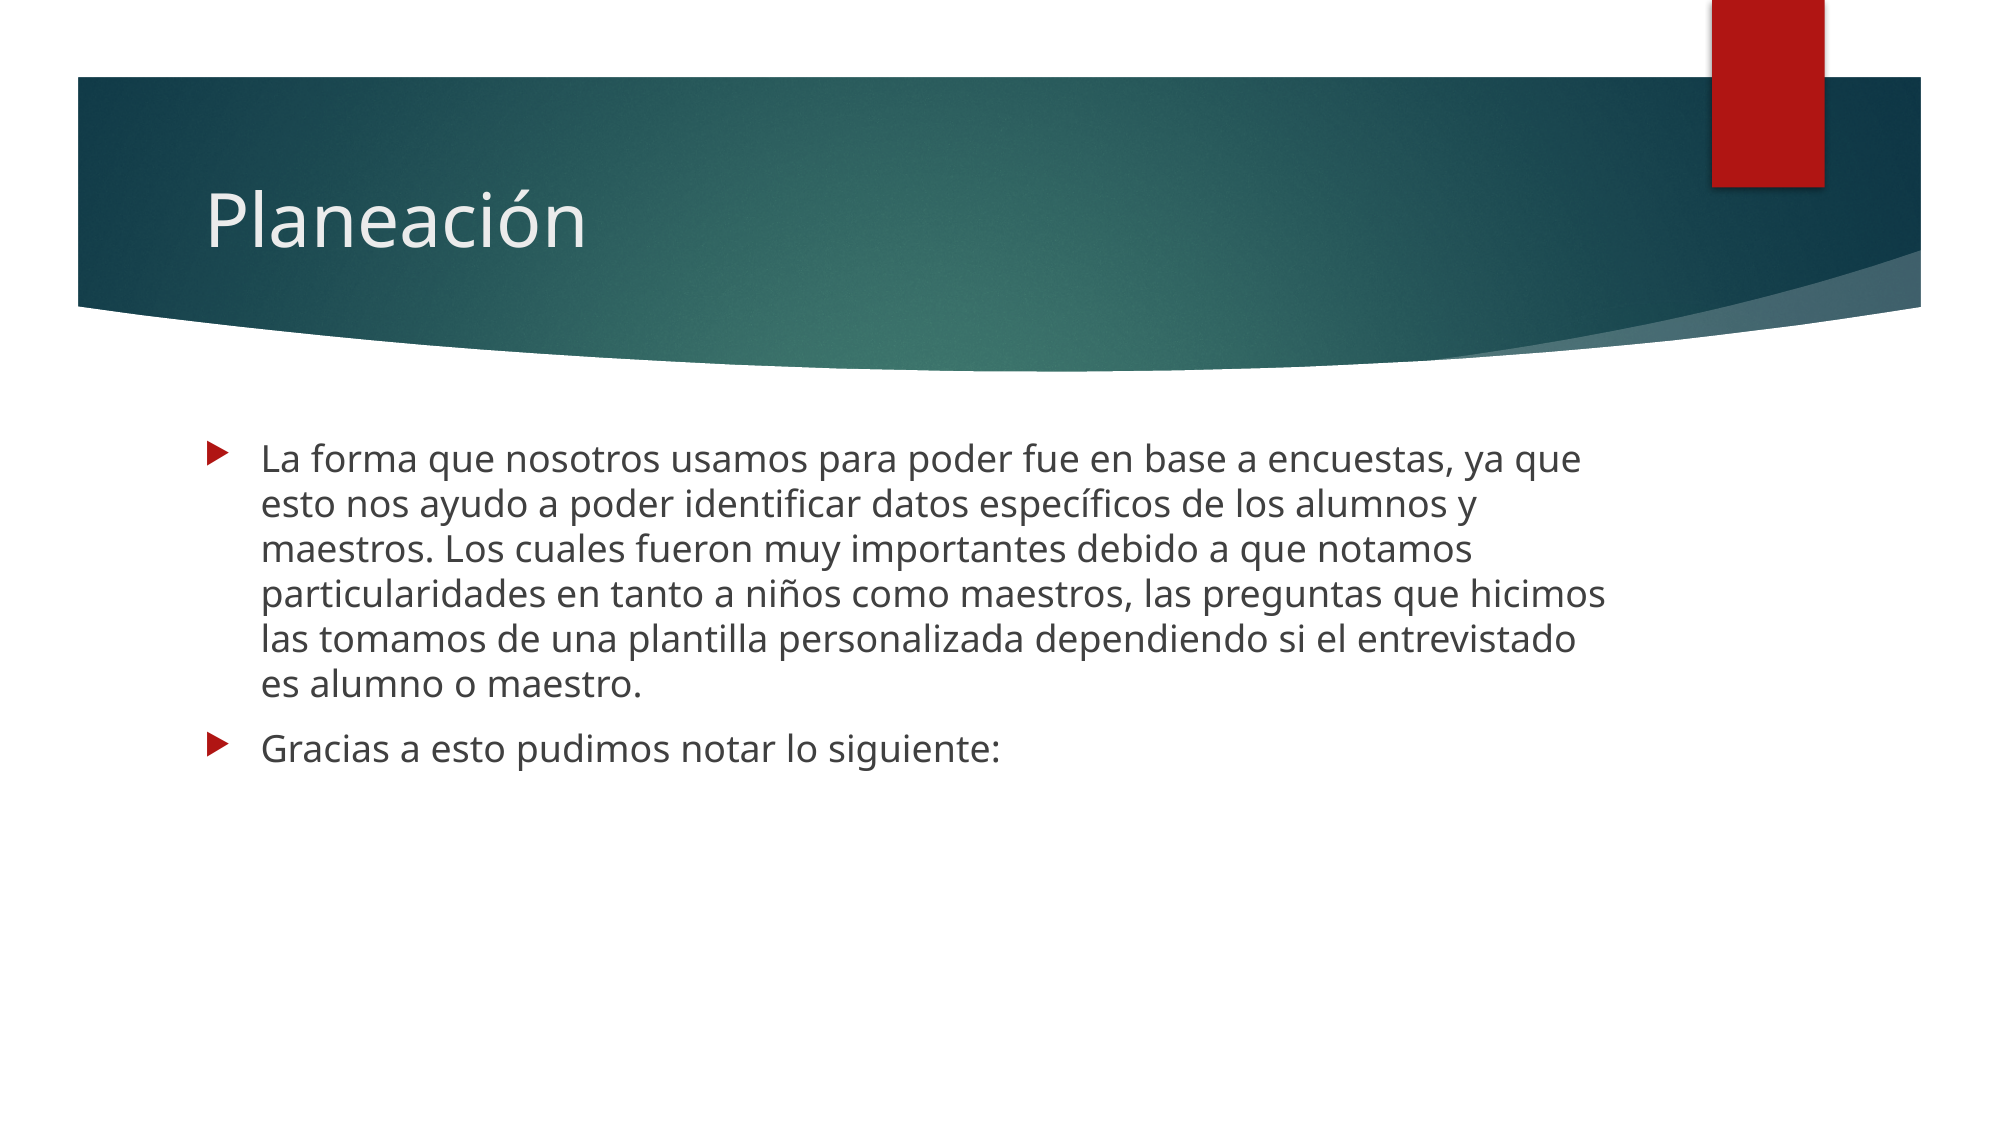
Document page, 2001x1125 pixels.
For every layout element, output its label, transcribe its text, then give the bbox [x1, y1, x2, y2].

list La forma que nosotros usamos para poder fue en base a encuestas, ya que esto nos ayudo a poder identificar datos específicos de los alumnos y maestros. Los cuales fueron muy importantes debido a que notamos particularidades en tanto a niños como maestros, las preguntas que hicimos las tomamos de una plantilla personalizada dependiendo si el entrevistado es alumno o maestro. Gracias a esto pudimos notar lo siguiente: [189, 427, 1638, 988]
title Planeación [189, 159, 1638, 276]
